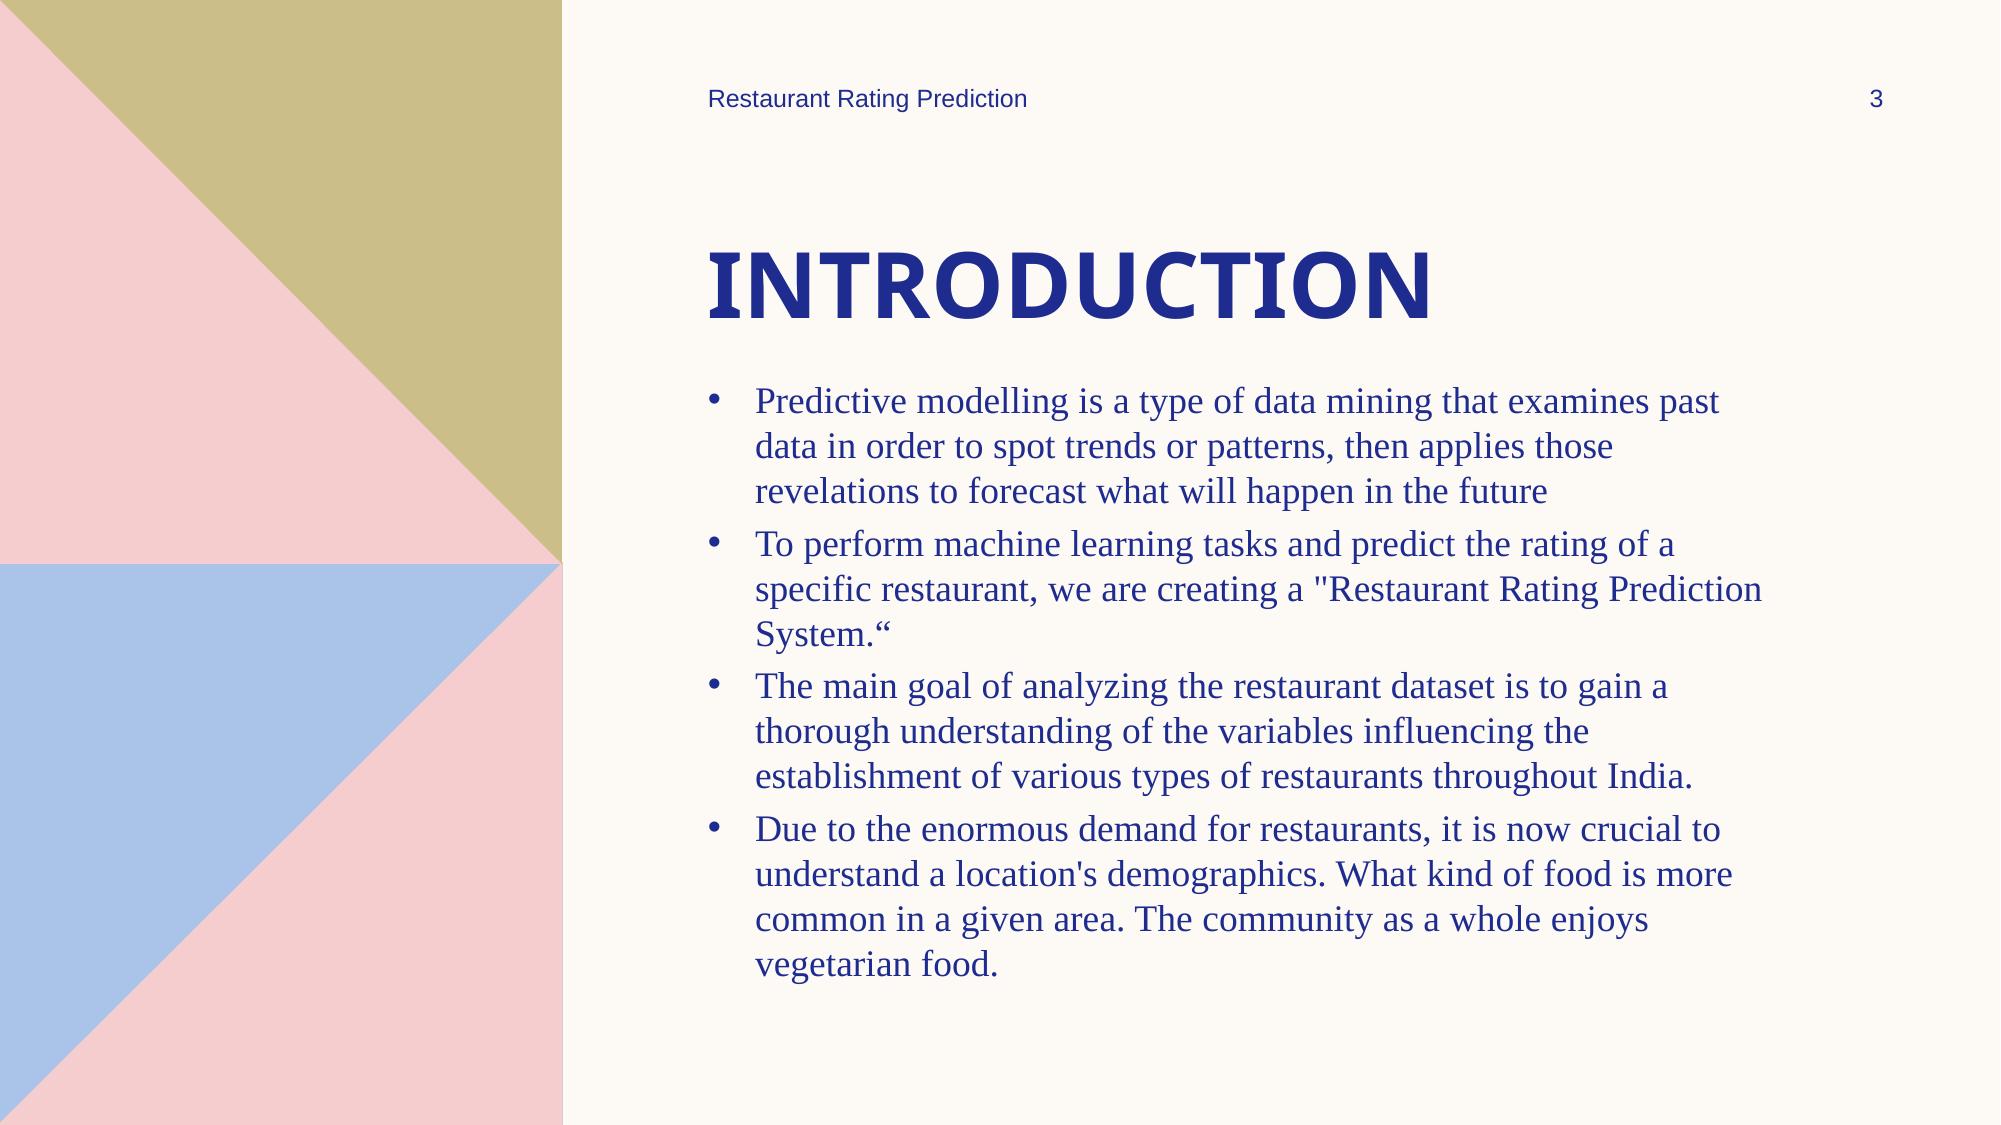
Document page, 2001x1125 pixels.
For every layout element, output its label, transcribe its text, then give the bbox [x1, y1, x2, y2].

slide_number 3 [1795, 75, 1958, 120]
list Predictive modelling is a type of data mining that examines past data in order to spot trends or patterns, then applies those revelations to forecast what will happen in the future To perform machine learning tasks and predict the rating of a specific restaurant, we are creating a "Restaurant Rating Prediction System.“ The main goal of analyzing the restaurant dataset is to gain a thorough understanding of the variables influencing the establishment of various types of restaurants throughout India. Due to the enormous demand for restaurants, it is now crucial to understand a location's demographics. What kind of food is more common in a given area. The community as a whole enjoys vegetarian food. [693, 368, 1803, 1050]
footer Restaurant Rating Prediction [693, 75, 1218, 120]
title Introduction [693, 218, 1803, 345]
